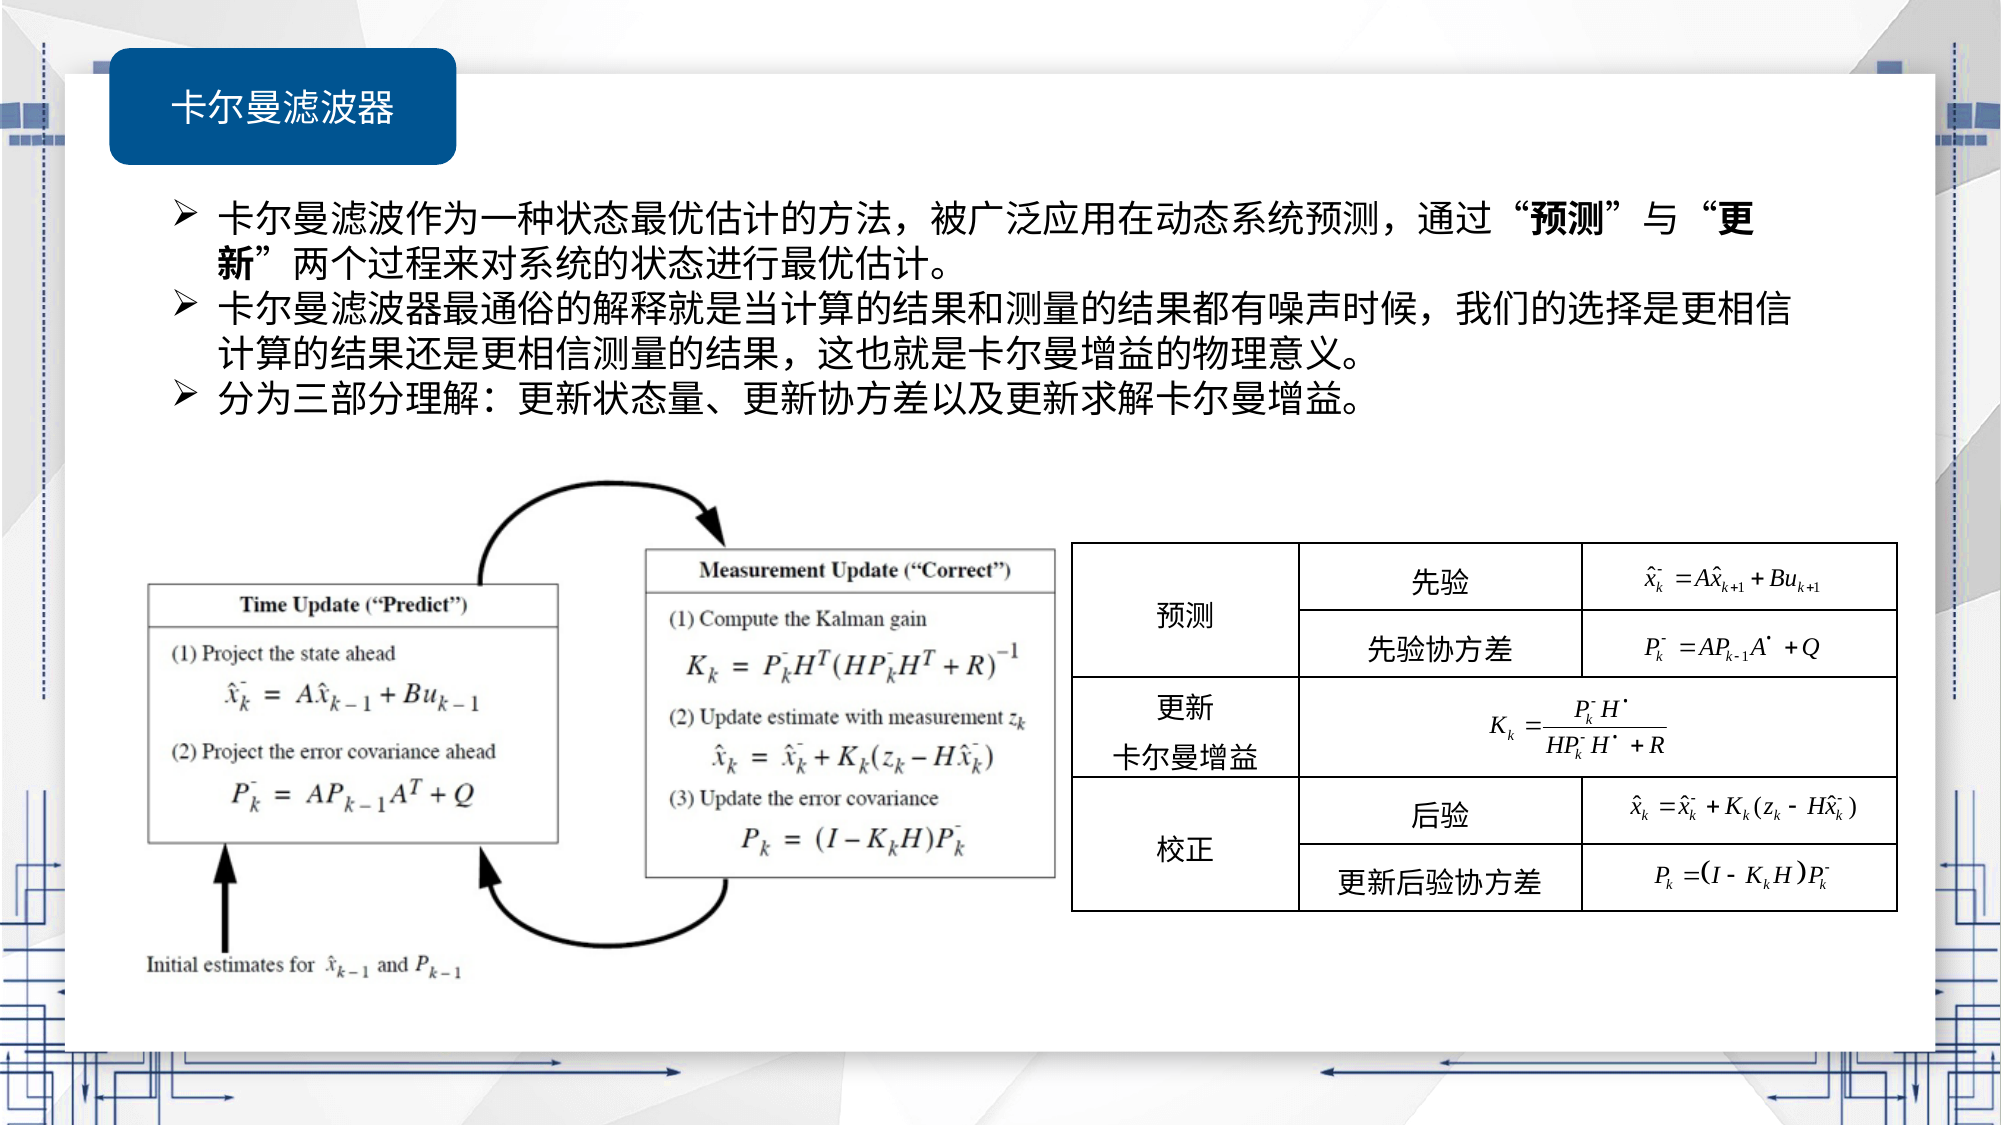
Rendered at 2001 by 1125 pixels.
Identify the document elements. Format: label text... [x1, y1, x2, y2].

table_cell [1300, 678, 1896, 776]
table_cell 先验协方差 [1300, 611, 1581, 676]
table_cell [1583, 611, 1896, 676]
table_header 预测 [1076, 544, 1298, 676]
text_box 卡尔曼滤波器 [107, 46, 458, 167]
table_cell 校正 [1076, 778, 1298, 910]
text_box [1639, 558, 1825, 600]
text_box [1625, 786, 1863, 828]
text_box 卡尔曼滤波作为一种状态最优估计的方法，被广泛应用在动态系统预测，通过“预测”与“更新”两个过程来对系统的状态进行最优估计。 卡尔曼滤波器最通俗的解释就是当计算的结果和测量的结果都有噪声时候，我们的选择是更相信计算的结果还是更相信测量的结果，这也就是卡尔曼增益的物理意义。 分为三部分理解：更新状态量、更新协方差以及更新求解卡尔曼增益。 [156, 187, 1838, 428]
table_cell [1583, 778, 1896, 843]
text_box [1484, 689, 1673, 766]
picture [0, 0, 2001, 1125]
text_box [1649, 855, 1839, 898]
table_cell 更新 卡尔曼增益 [1076, 678, 1298, 776]
table_cell 更新后验协方差 [1300, 845, 1581, 910]
table_cell [1583, 845, 1896, 910]
table_header [1583, 544, 1896, 609]
table_cell 后验 [1300, 778, 1581, 843]
table_header 先验 [1300, 544, 1581, 609]
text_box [1639, 627, 1825, 669]
